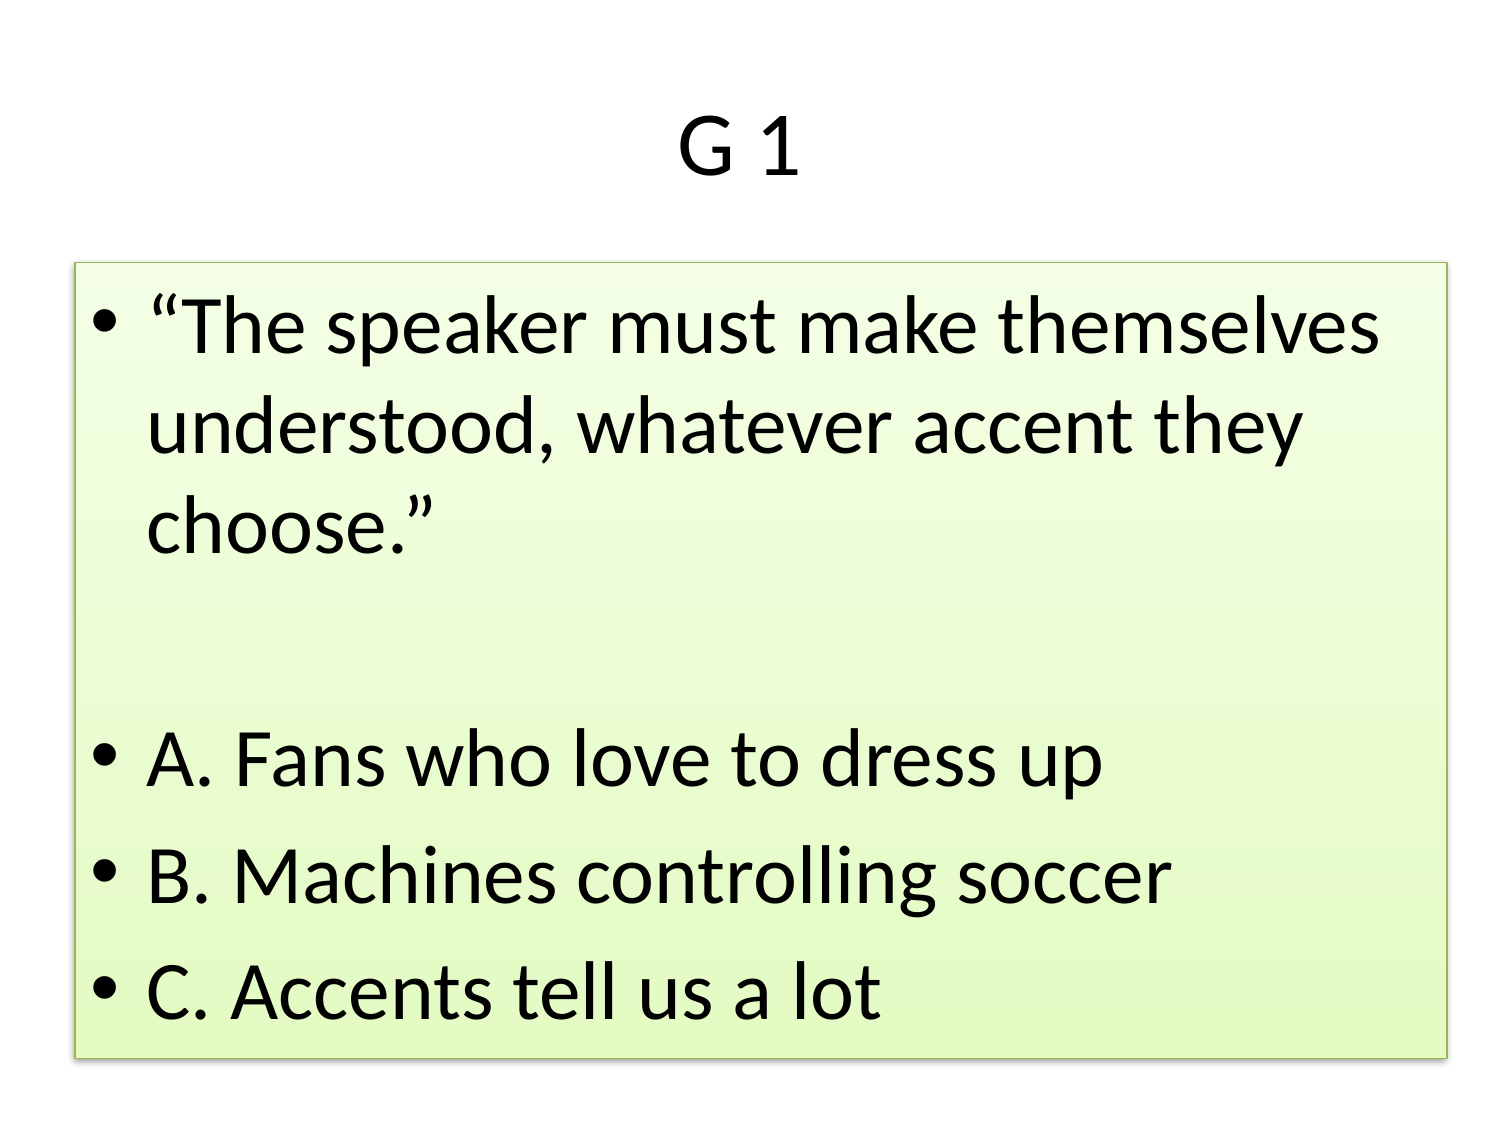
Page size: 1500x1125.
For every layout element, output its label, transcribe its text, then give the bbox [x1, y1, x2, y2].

title G 1 [75, 45, 1425, 233]
list “The speaker must make themselves understood, whatever accent they choose.” A. Fans who love to dress up B. Machines controlling soccer C. Accents tell us a lot [74, 262, 1448, 1059]
